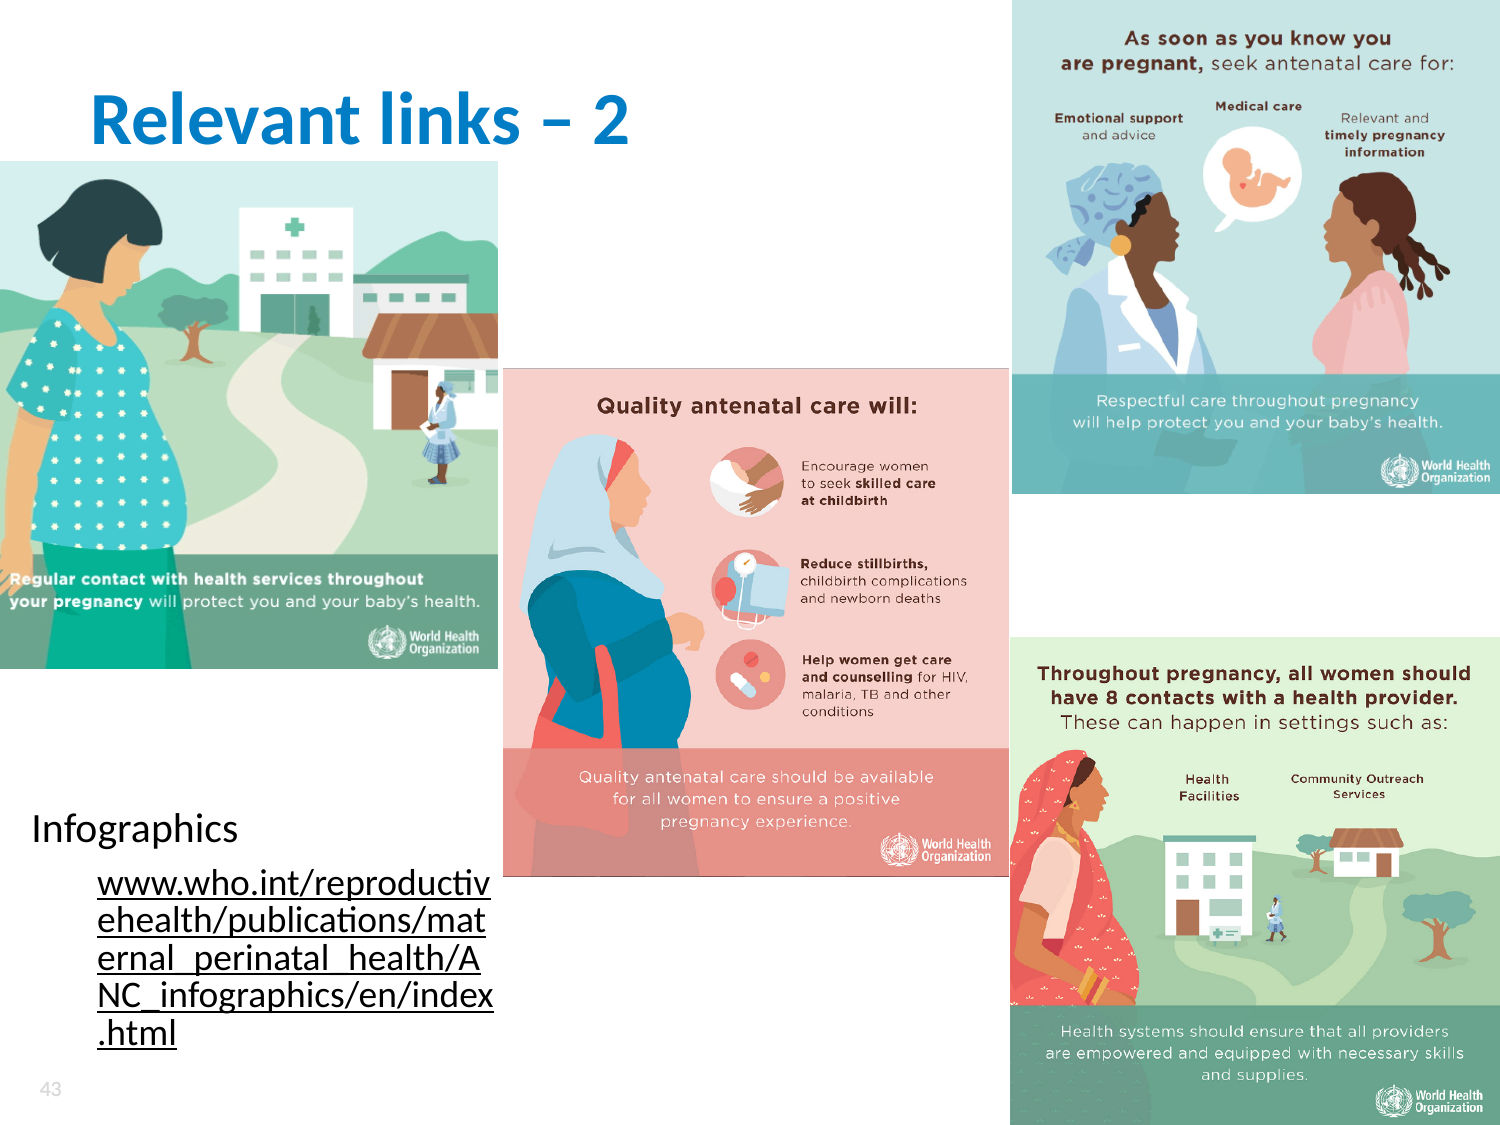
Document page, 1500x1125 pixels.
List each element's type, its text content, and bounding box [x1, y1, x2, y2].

picture [503, 368, 1500, 1125]
picture [1012, 0, 1500, 495]
title Relevant links – 2 [75, 45, 1007, 185]
picture [0, 160, 500, 670]
list Infographics www.who.int/reproductivehealth/publications/maternal_perinatal_health/ANC_infographics/en/index.html [7, 792, 514, 1071]
